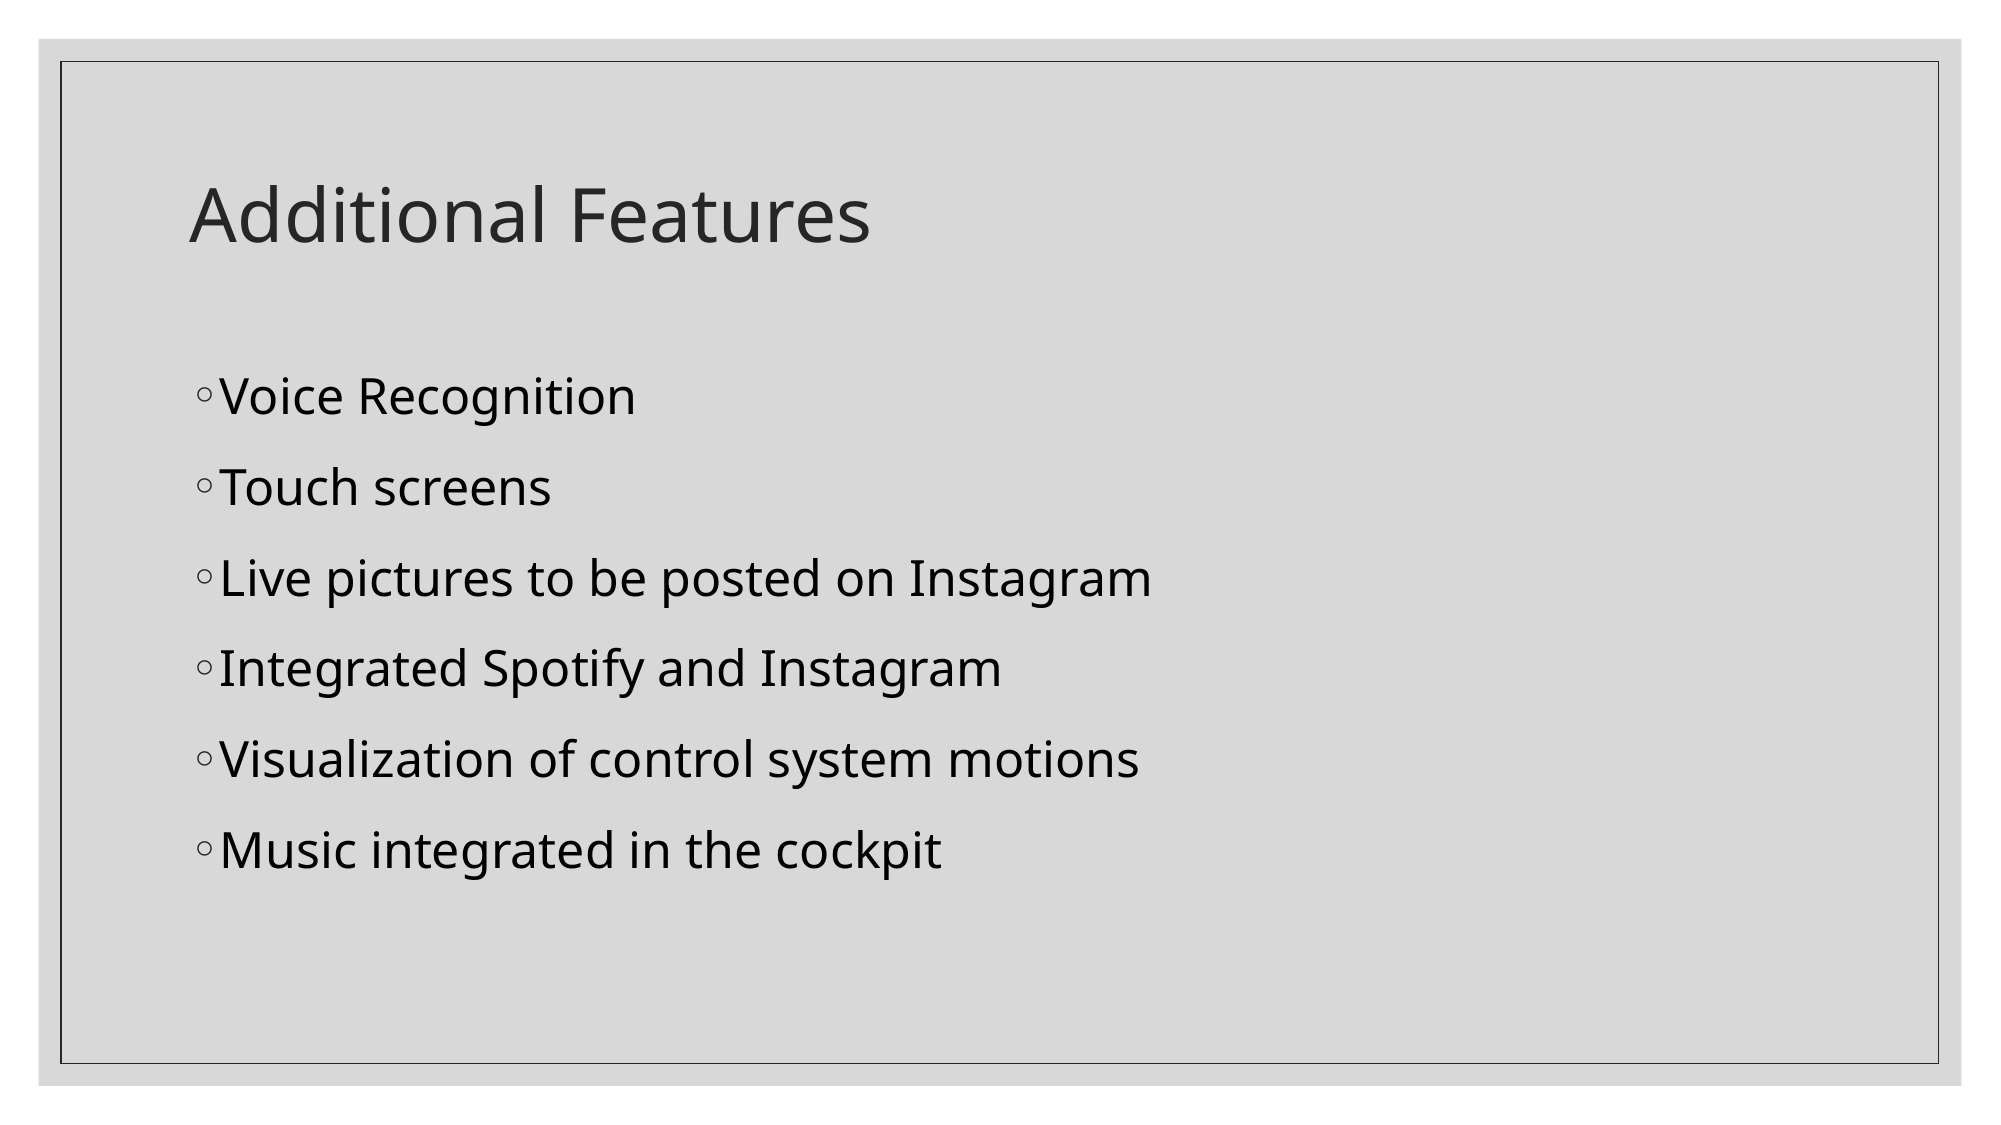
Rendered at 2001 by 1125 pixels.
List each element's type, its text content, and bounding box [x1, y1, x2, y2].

list Voice Recognition Touch screens Live pictures to be posted on Instagram Integrated Spotify and Instagram Visualization of control system motions Music integrated in the cockpit [174, 345, 1825, 977]
title Additional Features [174, 105, 1825, 331]
